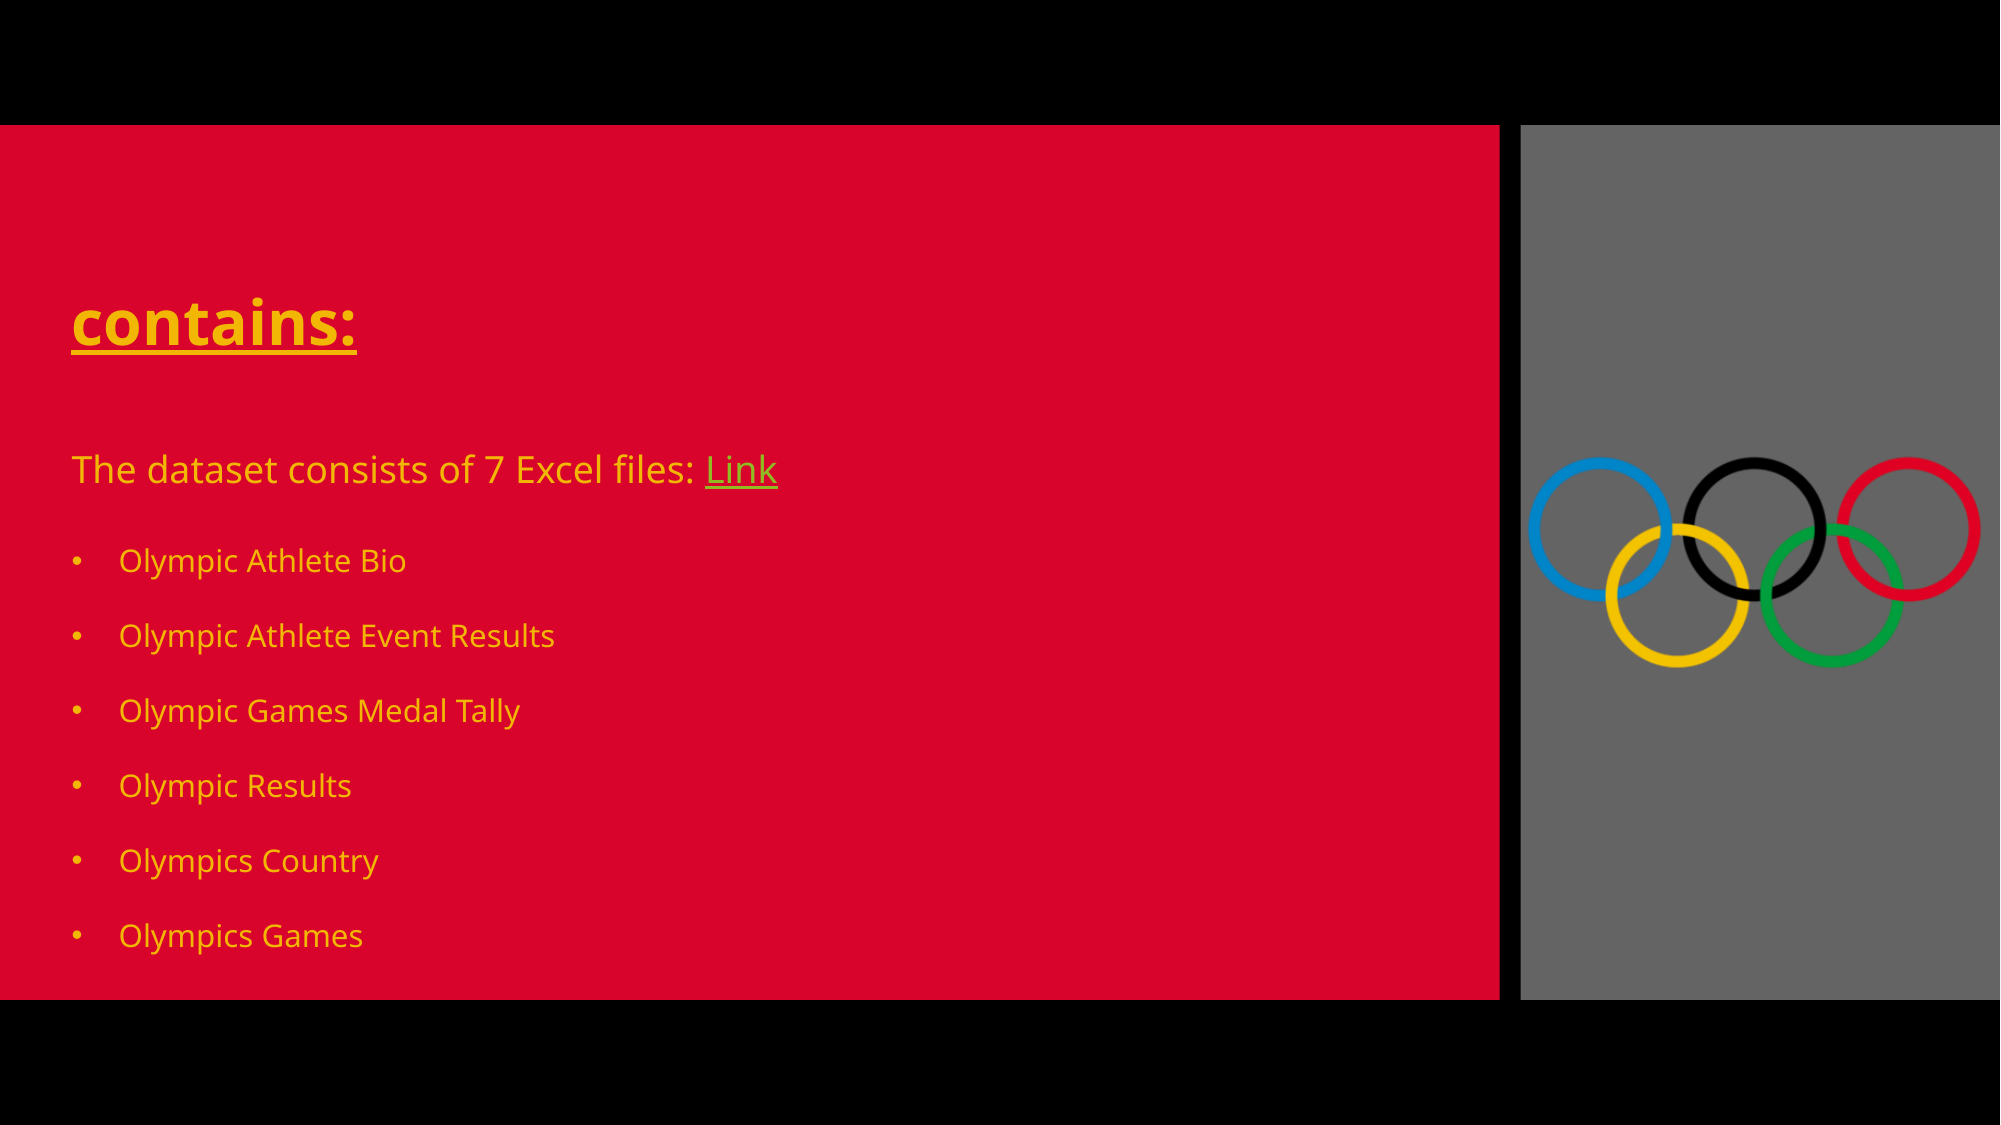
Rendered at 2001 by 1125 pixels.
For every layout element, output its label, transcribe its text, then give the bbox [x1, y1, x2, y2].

text_box The dataset consists of 7 Excel files: Link Olympic Athlete Bio Olympic Athlete Event Results Olympic Games Medal Tally Olympic Results Olympics Country Olympics Games [56, 438, 1097, 961]
text_box contains: [56, 275, 455, 366]
picture [1519, 366, 1990, 759]
